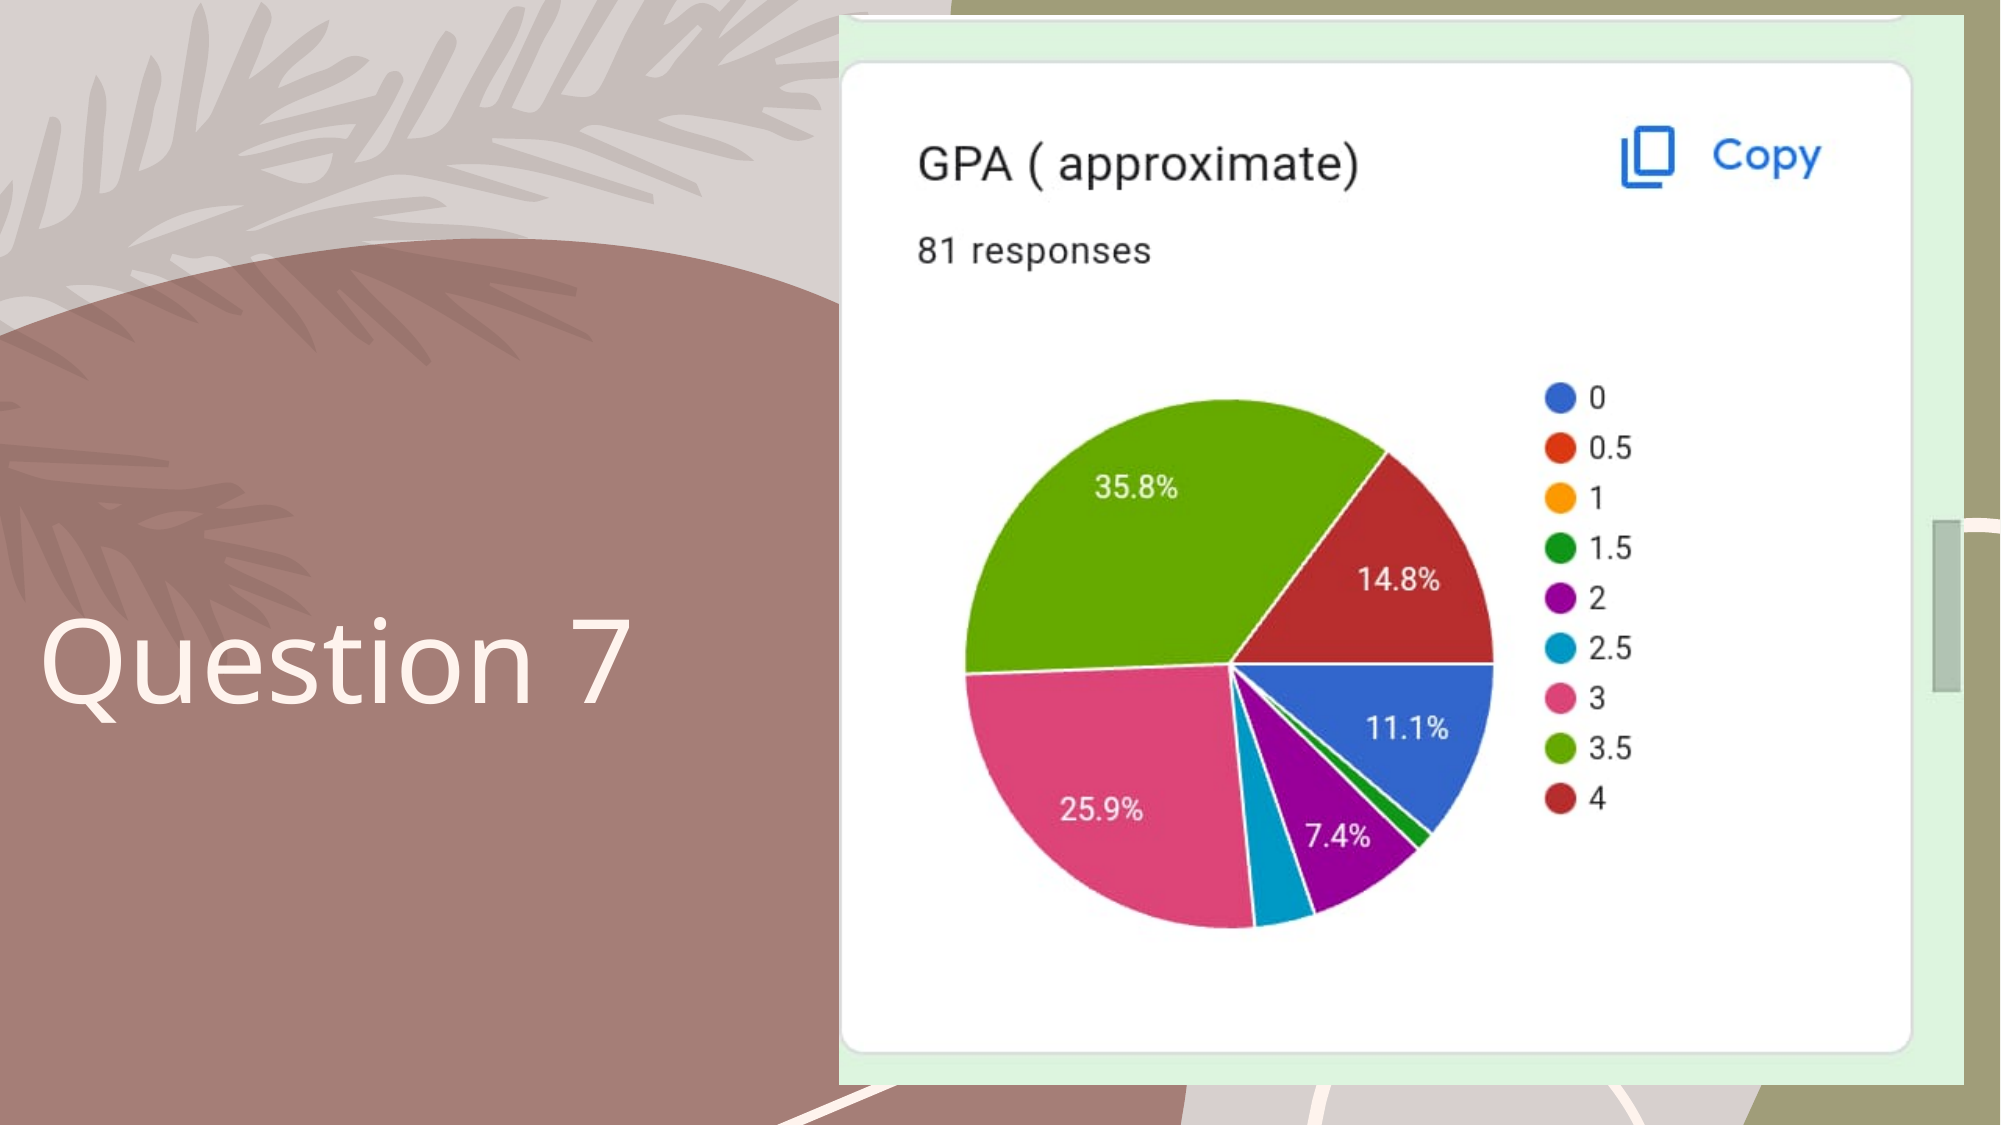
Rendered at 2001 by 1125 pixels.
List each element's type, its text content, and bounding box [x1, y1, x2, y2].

picture [838, 15, 1964, 1085]
title Question 7 [22, 445, 817, 737]
